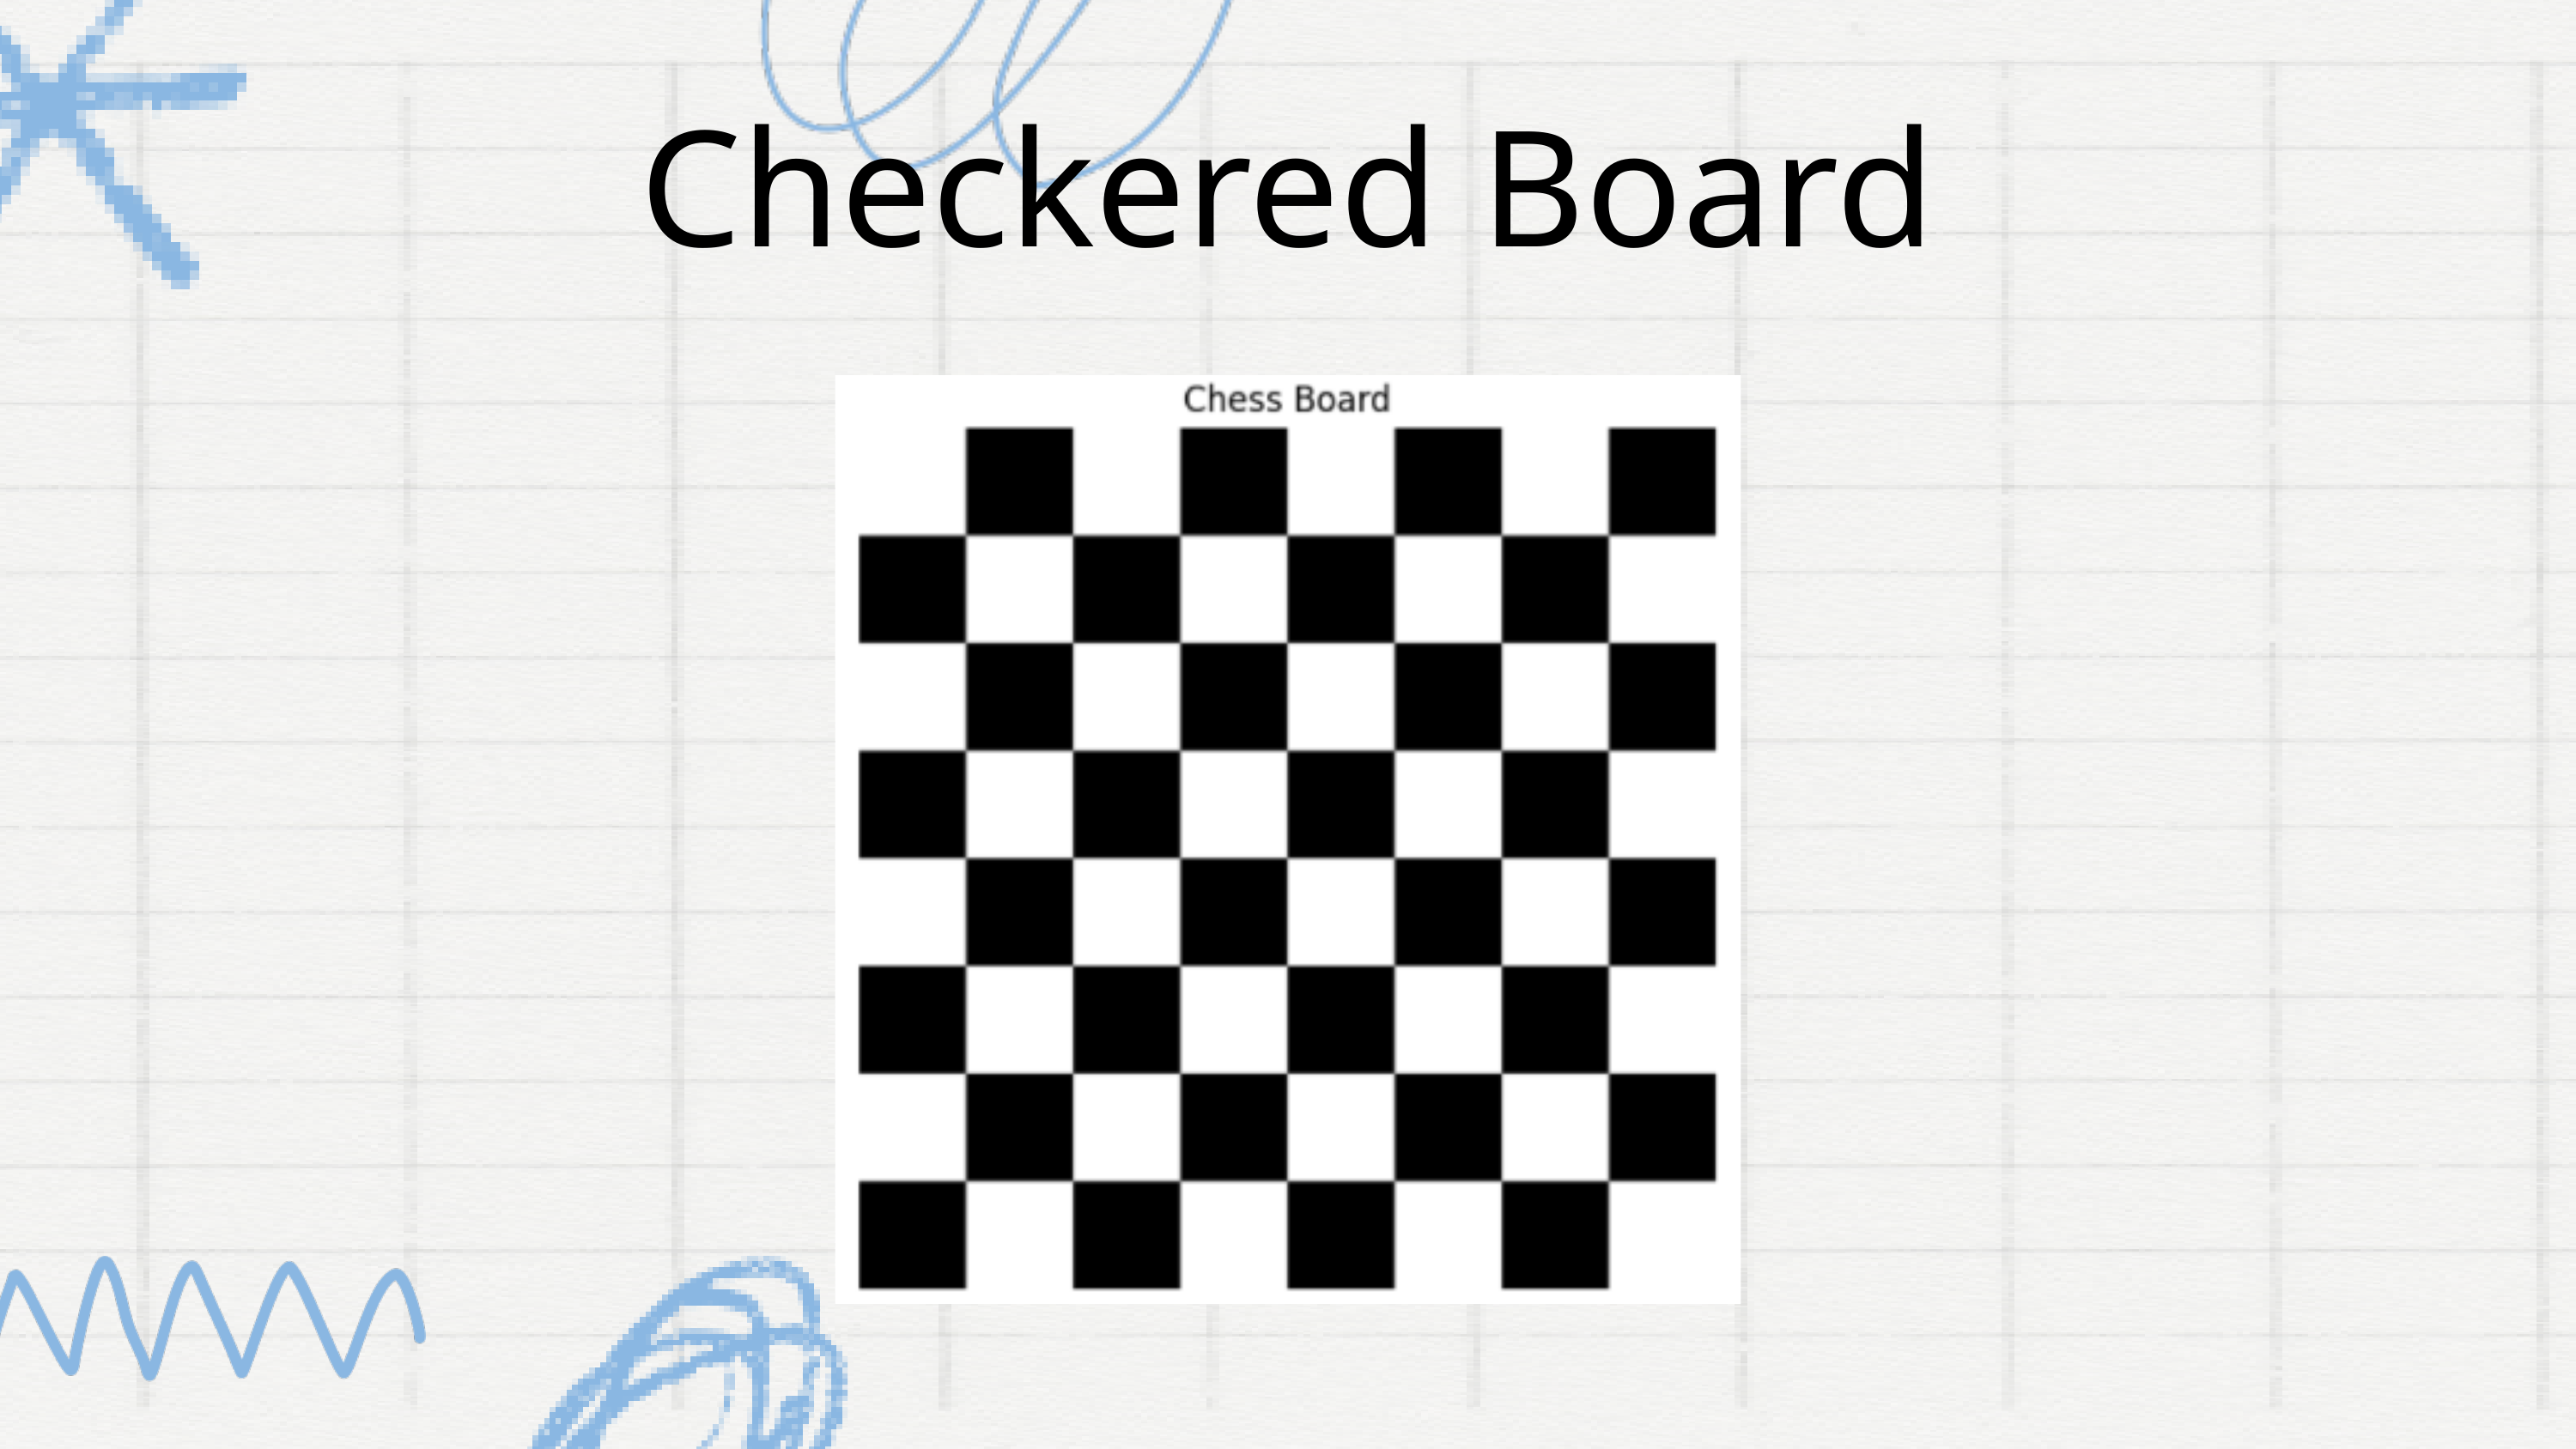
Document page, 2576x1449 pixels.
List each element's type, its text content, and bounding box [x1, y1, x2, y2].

text_box [629, 0, 1332, 123]
text_box [0, 0, 2576, 1449]
text_box [835, 375, 1741, 1304]
text_box [0, 0, 246, 289]
text_box [483, 1256, 848, 1449]
text_box [0, 1256, 426, 1391]
text_box Checkered Board [424, 123, 2152, 280]
